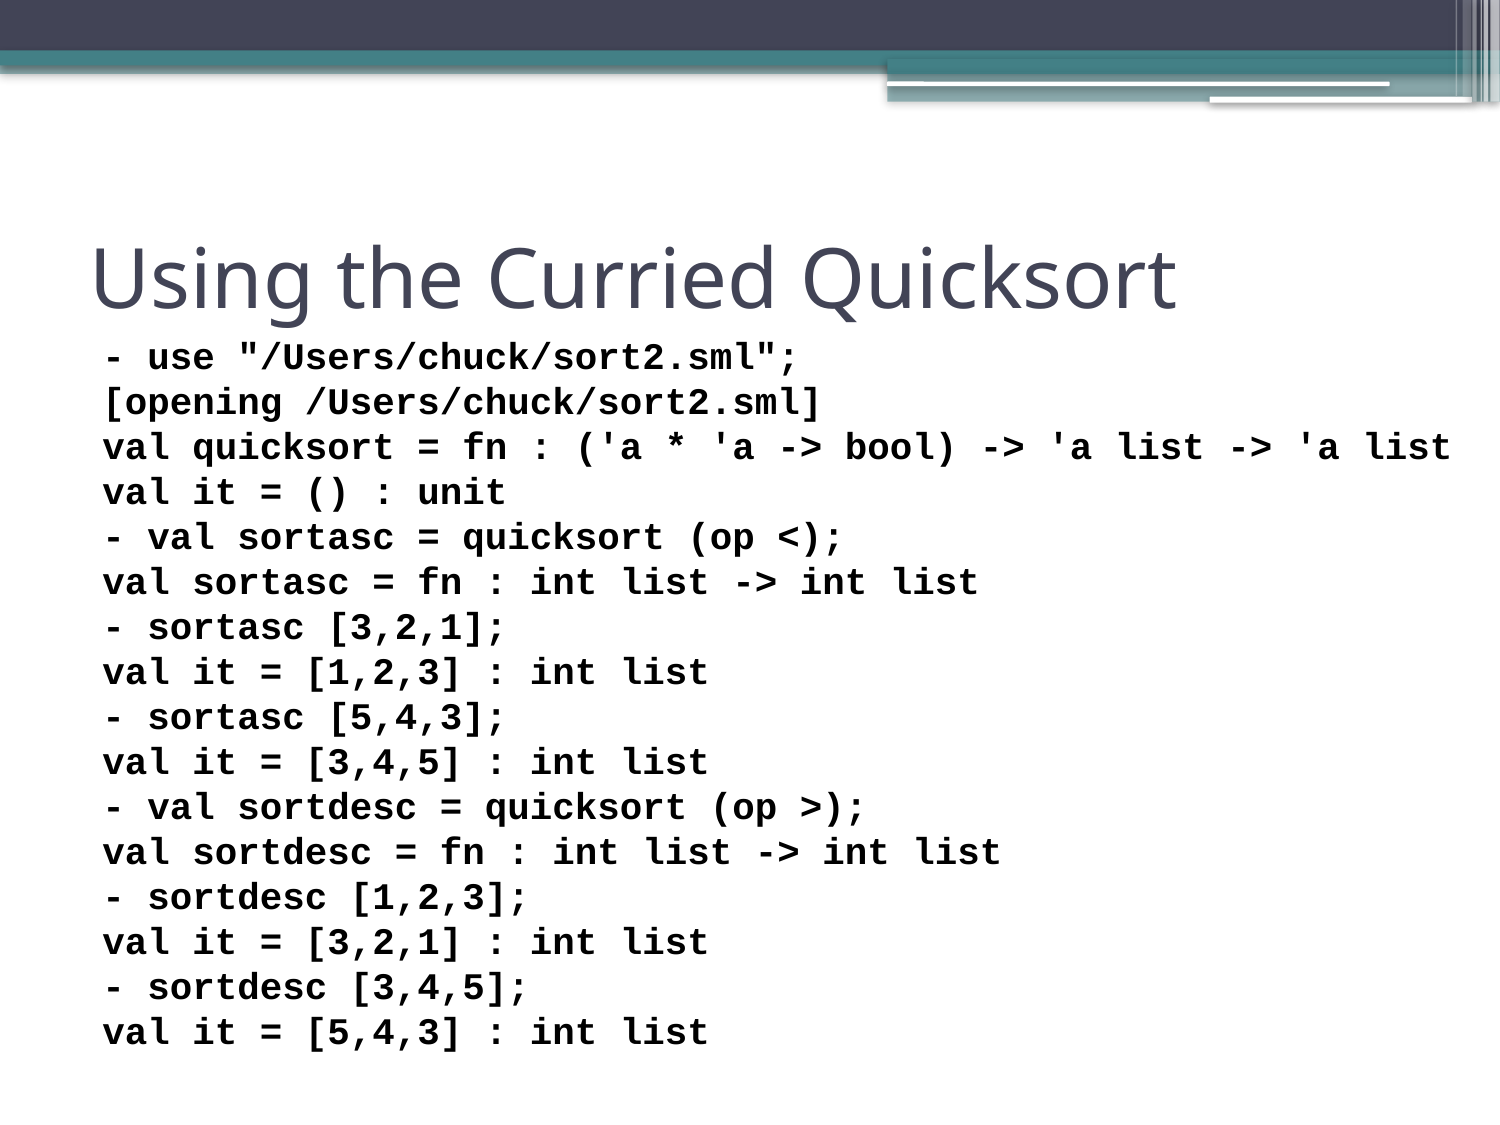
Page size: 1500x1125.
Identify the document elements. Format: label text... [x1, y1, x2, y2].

title Using the Curried Quicksort [75, 187, 1425, 363]
text_box - use "/Users/chuck/sort2.sml"; [opening /Users/chuck/sort2.sml] val quicksort = fn : ('a * 'a -> bool) -> 'a list -> 'a list val it = () : unit - val sortasc = quicksort (op <); val sortasc = fn : int list -> int list - sortasc [3,2,1]; val it = [1,2,3] : int list - sortasc [5,4,3]; val it = [3,4,5] : int list - val sortdesc = quicksort (op >); val sortdesc = fn : int list -> int list - sortdesc [1,2,3]; val it = [3,2,1] : int list - sortdesc [3,4,5]; val it = [5,4,3] : int list [87, 324, 1475, 1060]
